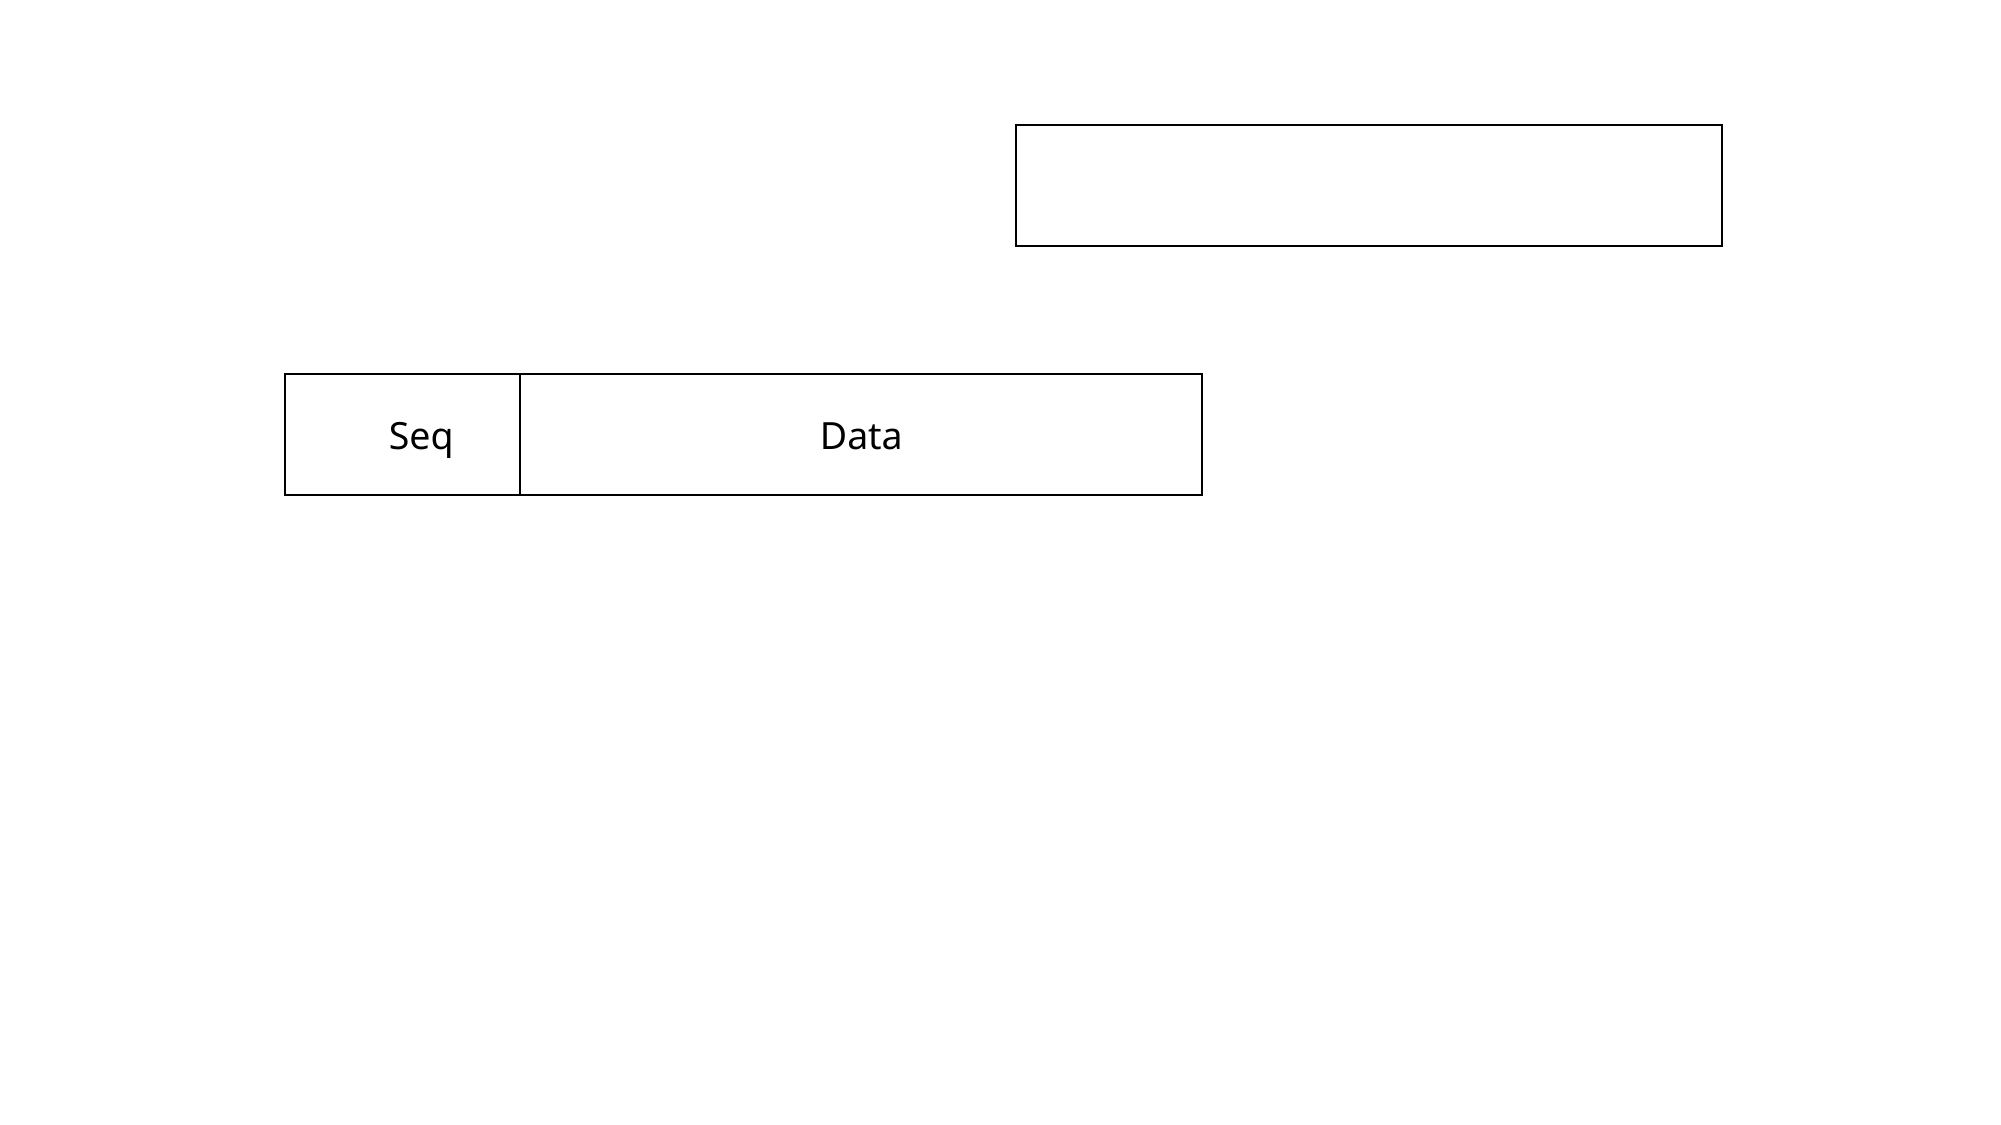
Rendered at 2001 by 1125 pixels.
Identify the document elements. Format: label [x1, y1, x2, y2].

text_box [285, 374, 1203, 495]
text_box [1015, 124, 1723, 247]
